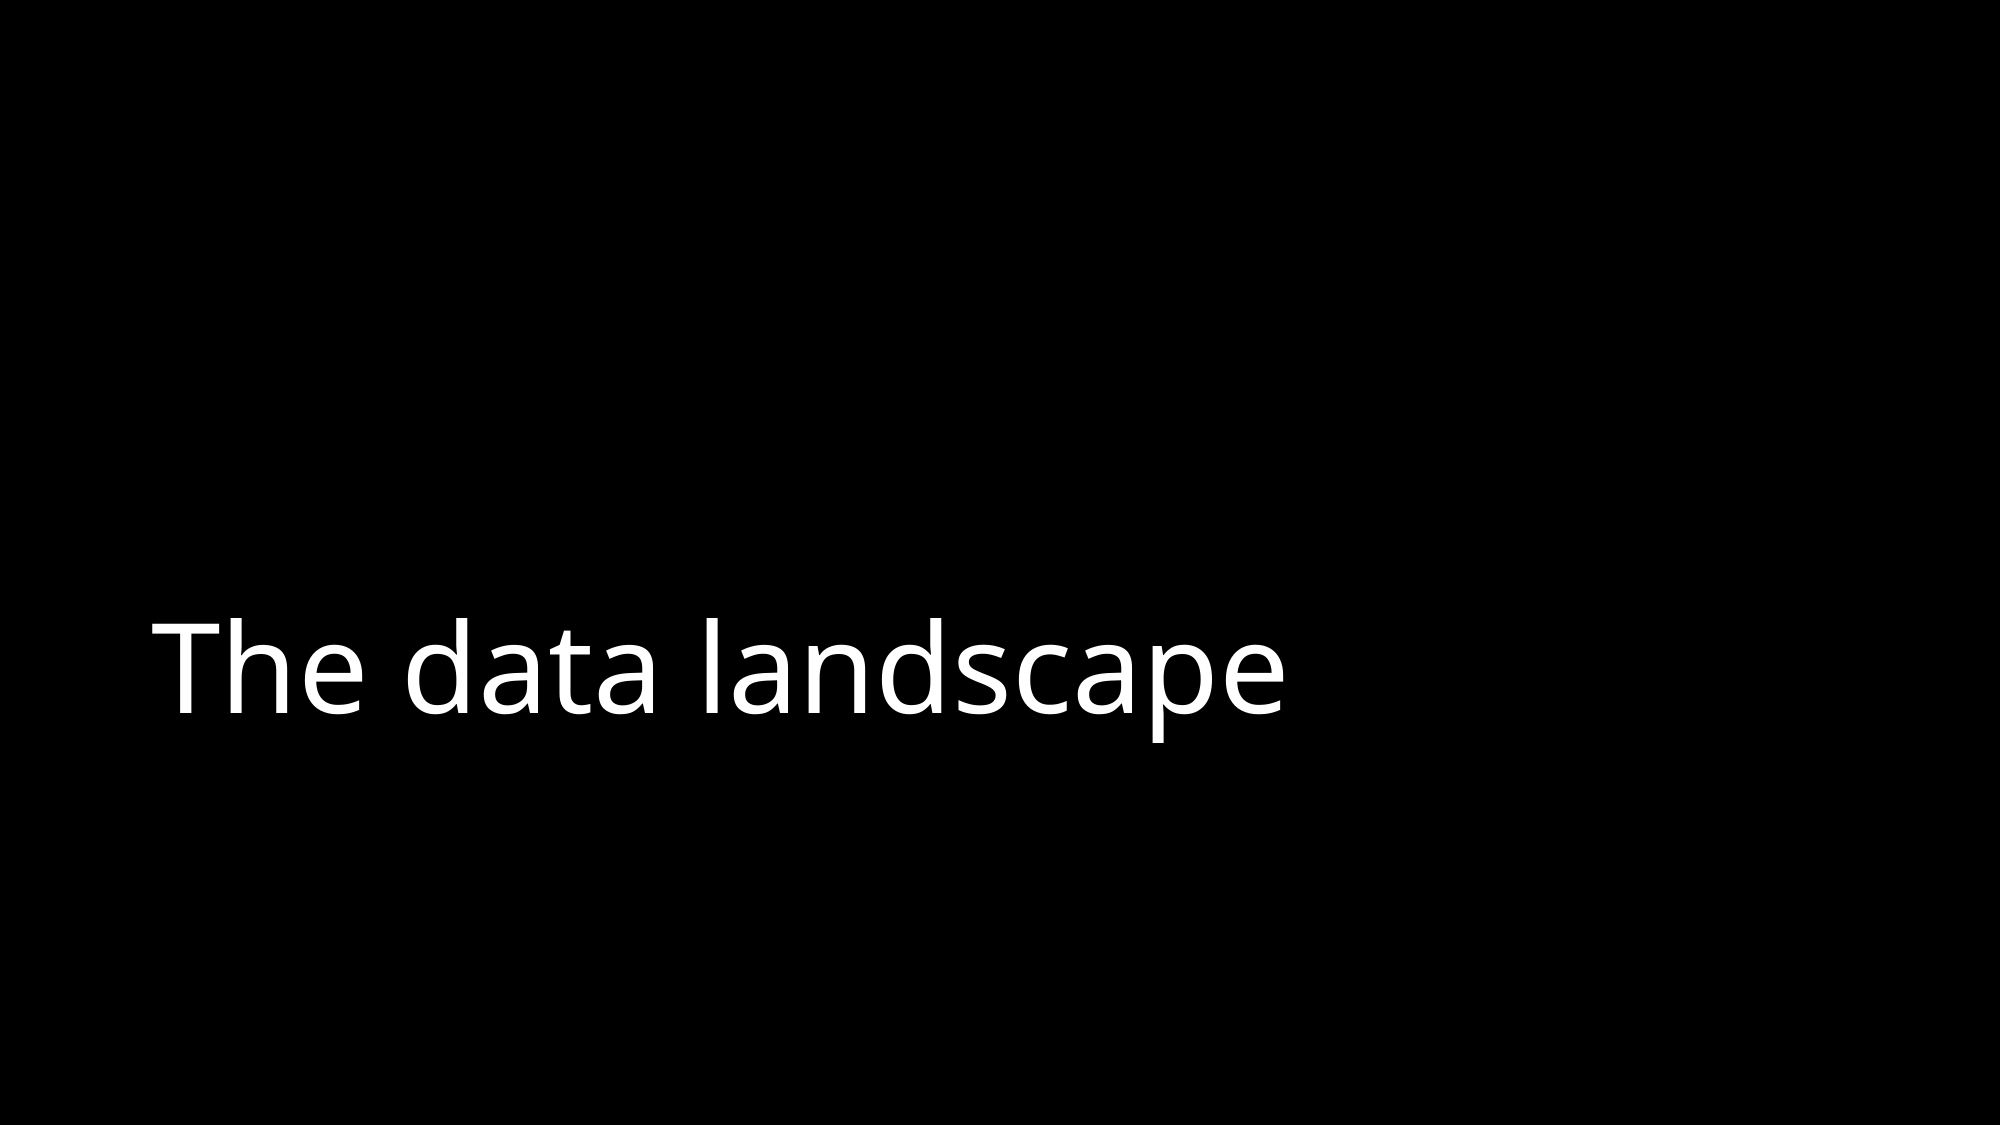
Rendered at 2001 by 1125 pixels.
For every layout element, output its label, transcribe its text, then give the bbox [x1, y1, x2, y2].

title The data landscape [136, 280, 1862, 749]
